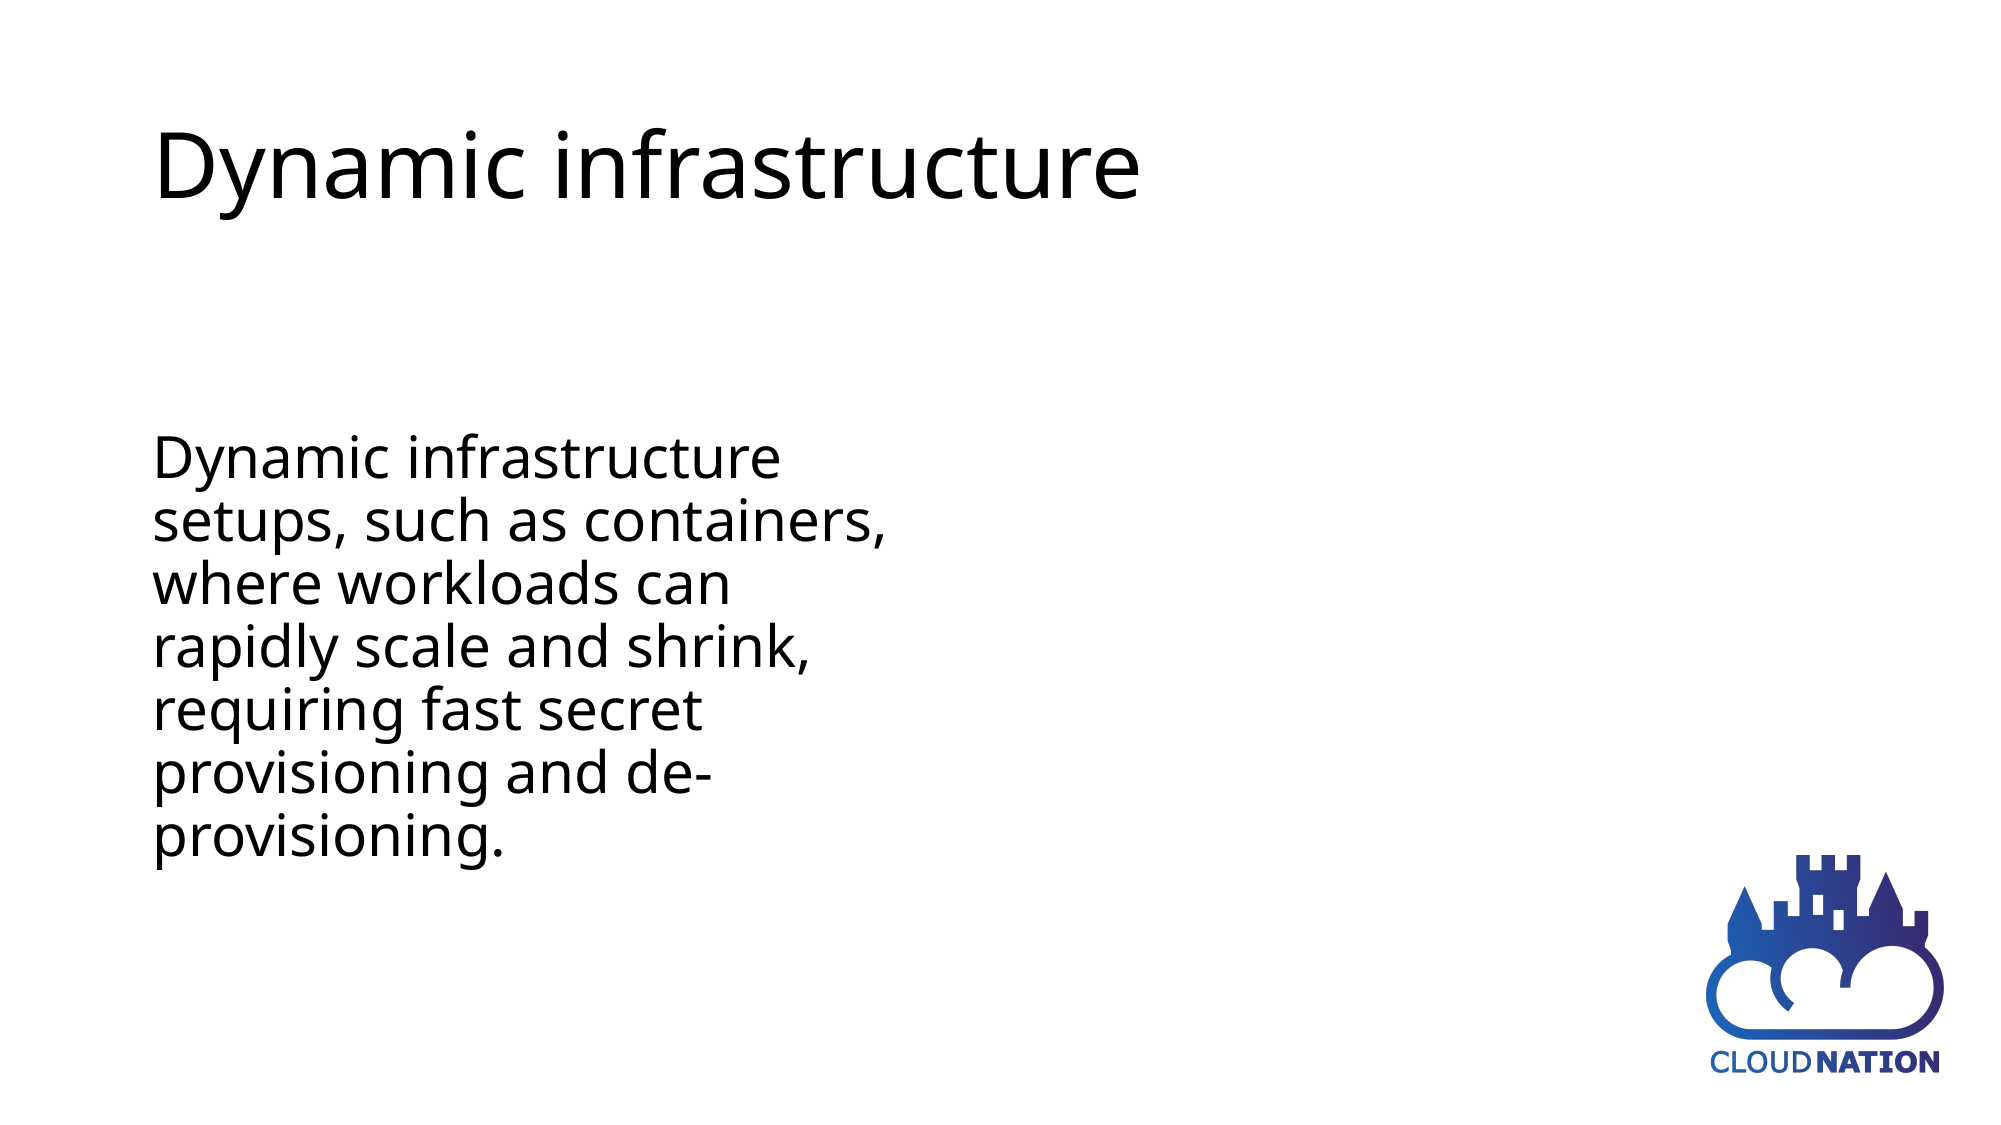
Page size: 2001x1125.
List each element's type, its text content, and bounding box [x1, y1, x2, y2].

picture [1706, 855, 1944, 1073]
title Dynamic infrastructure [137, 59, 1863, 278]
list Dynamic infrastructure setups, such as containers, where workloads can rapidly scale and shrink, requiring fast secret provisioning and de-provisioning. [137, 420, 906, 933]
